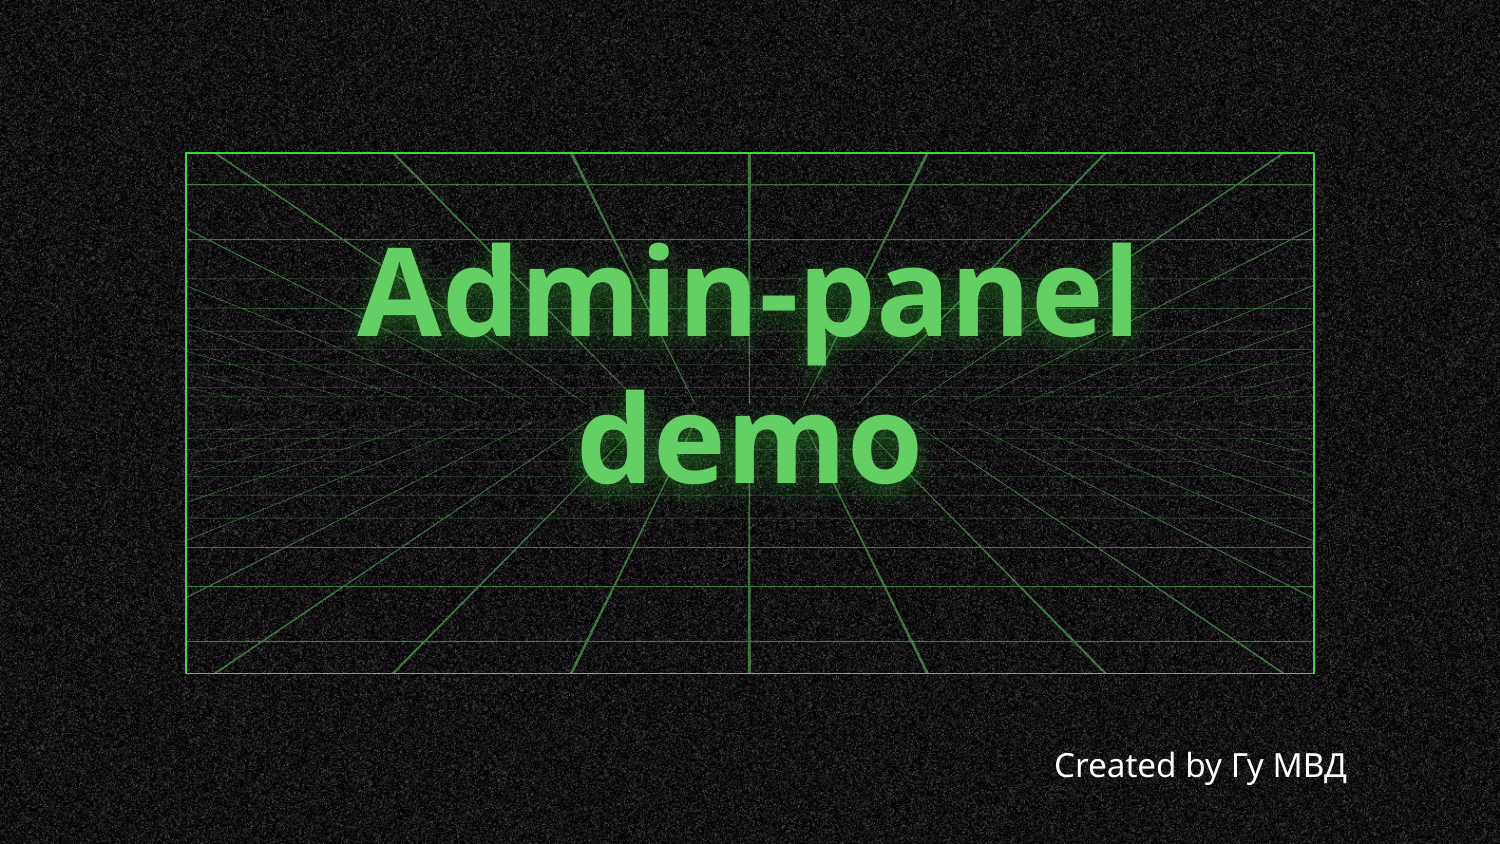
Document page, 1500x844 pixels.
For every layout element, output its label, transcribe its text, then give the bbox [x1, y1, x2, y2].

subtitle Created by Гу МВД [916, 729, 1486, 814]
picture [0, 0, 1500, 844]
title Admin-panel demo [213, 186, 1287, 524]
